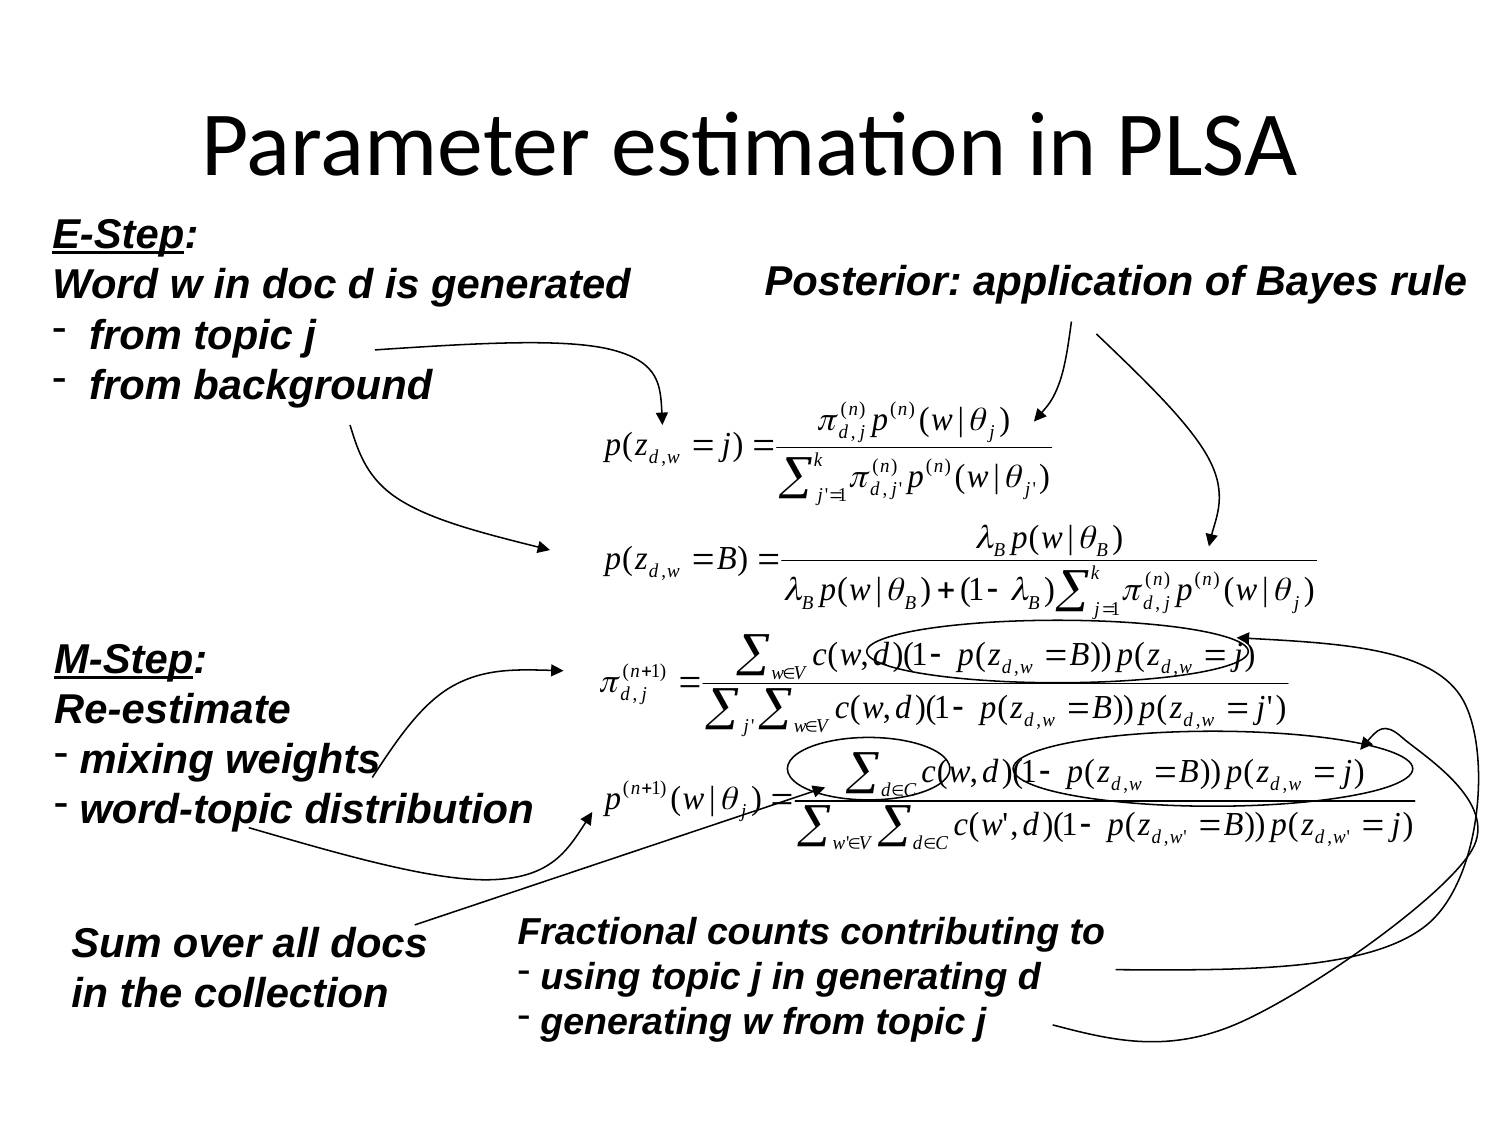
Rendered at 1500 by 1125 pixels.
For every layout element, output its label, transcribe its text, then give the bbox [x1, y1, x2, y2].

title Parameter estimation in PLSA [75, 45, 1425, 233]
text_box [595, 392, 1423, 618]
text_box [744, 246, 1488, 547]
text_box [499, 620, 1500, 1055]
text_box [37, 624, 494, 880]
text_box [52, 737, 951, 1025]
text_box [37, 199, 663, 551]
